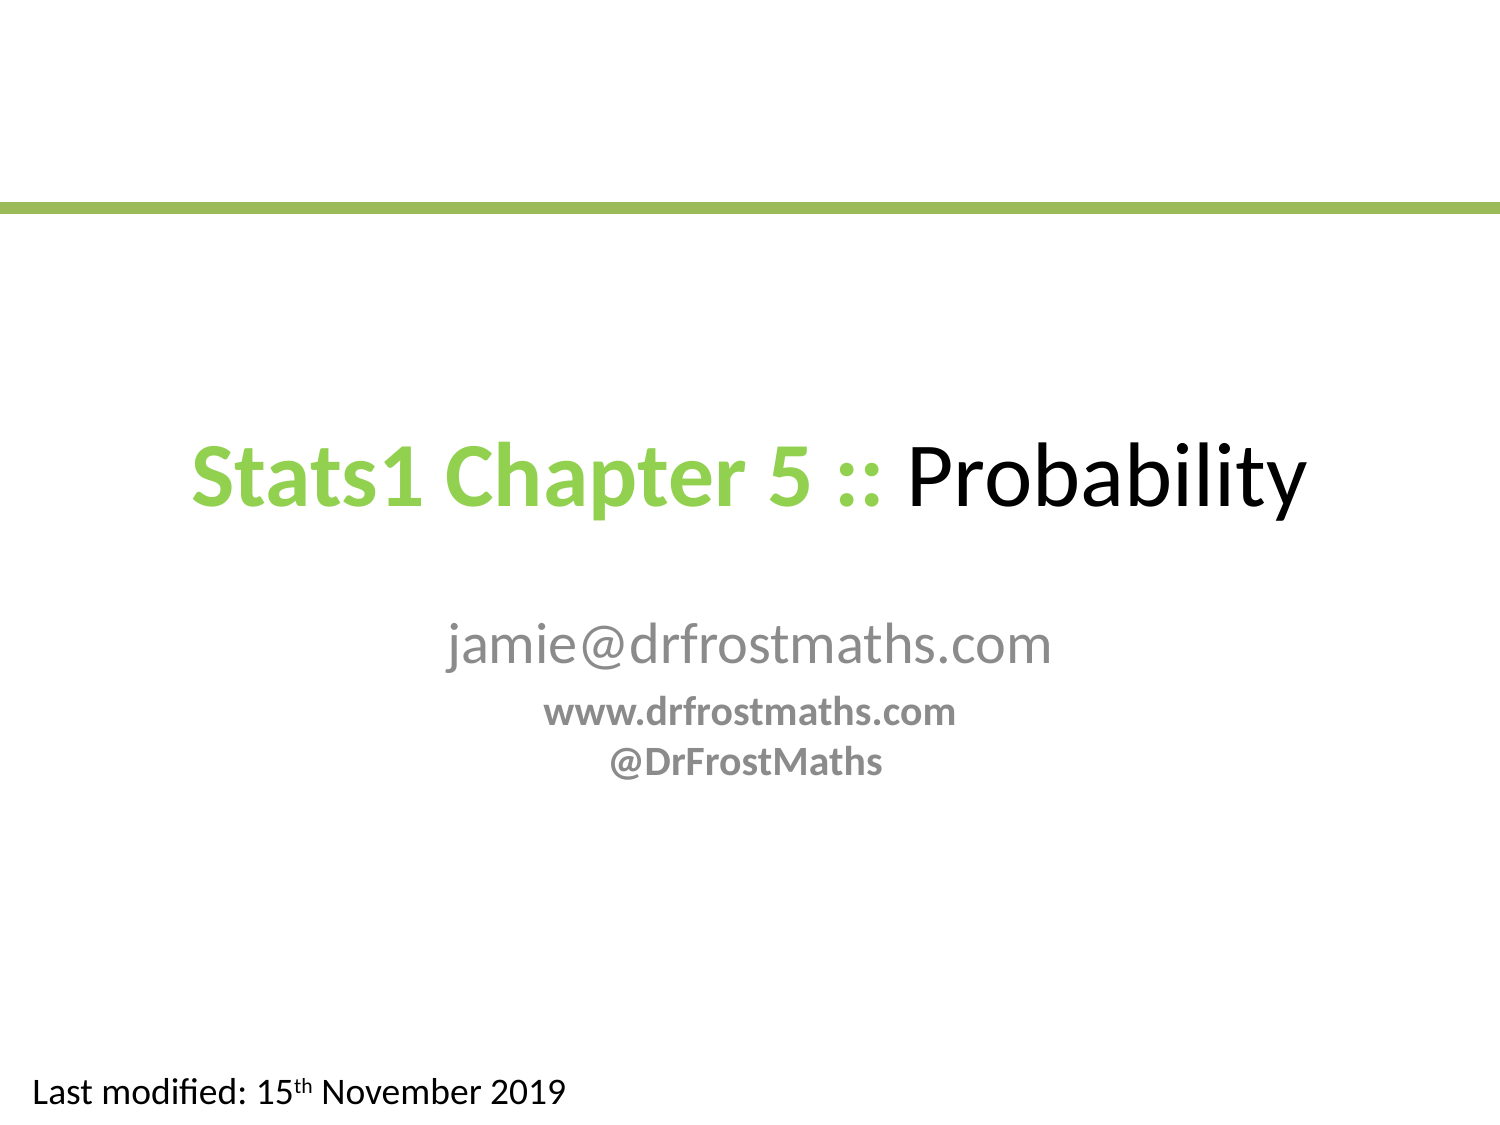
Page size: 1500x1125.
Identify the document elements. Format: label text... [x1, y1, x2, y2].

subtitle jamie@drfrostmaths.com www.drfrostmaths.com @DrFrostMaths [177, 597, 1323, 831]
text_box Last modified: 15th November 2019 [17, 1059, 691, 1120]
title Stats1 Chapter 5 :: Probability [112, 349, 1388, 591]
